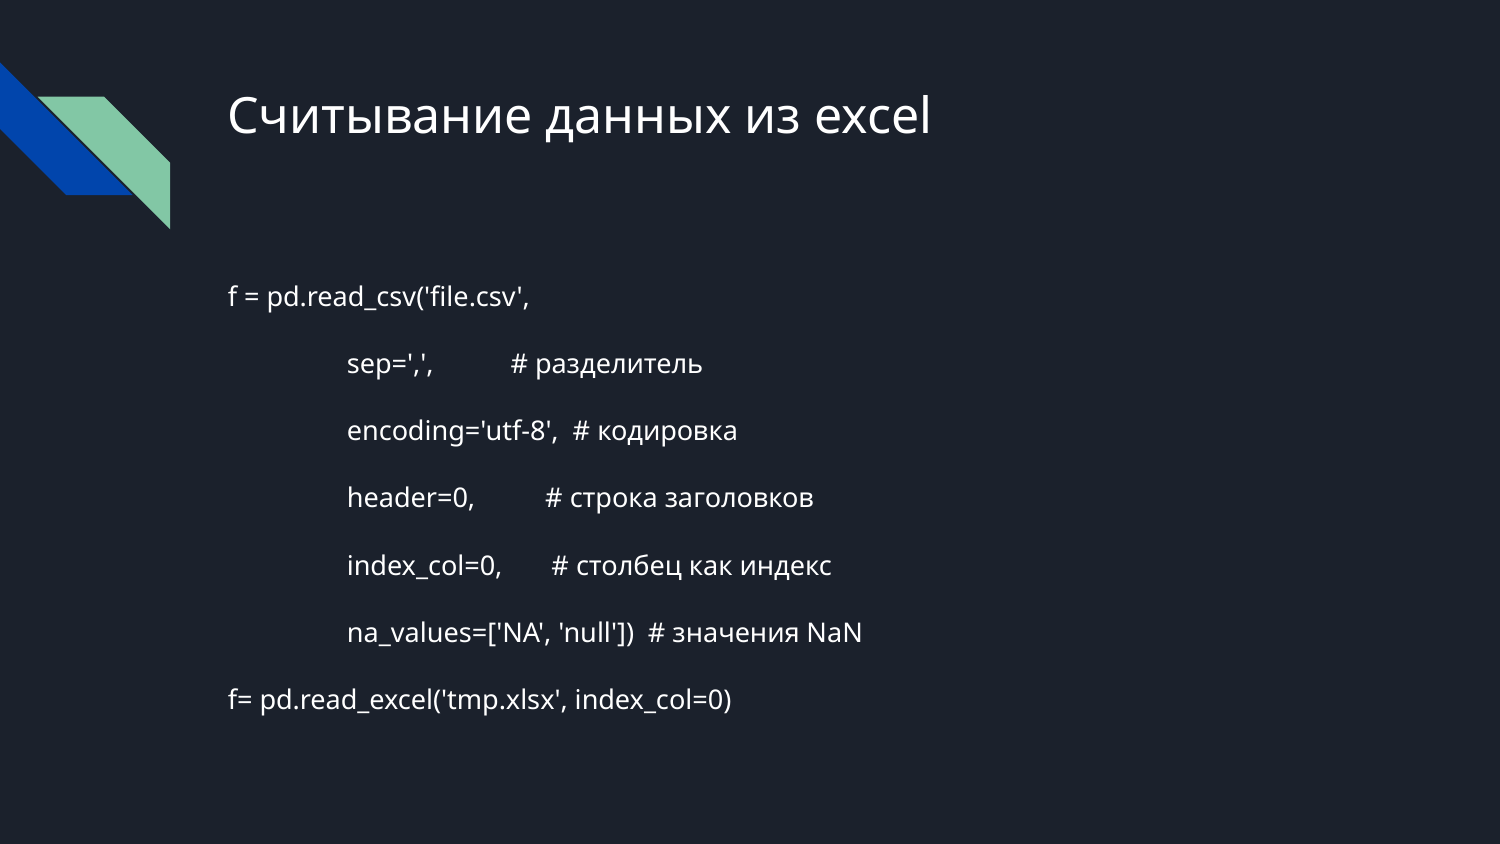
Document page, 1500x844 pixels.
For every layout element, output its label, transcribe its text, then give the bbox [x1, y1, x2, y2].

list f = pd.read_csv('file.csv', sep=',', # разделитель encoding='utf-8', # кодировка header=0, # строка заголовков index_col=0, # столбец как индекс na_values=['NA', 'null']) # значения NaN f= pd.read_excel('tmp.xlsx', index_col=0) [212, 257, 1368, 735]
title Считывание данных из excel [212, 64, 1368, 215]
